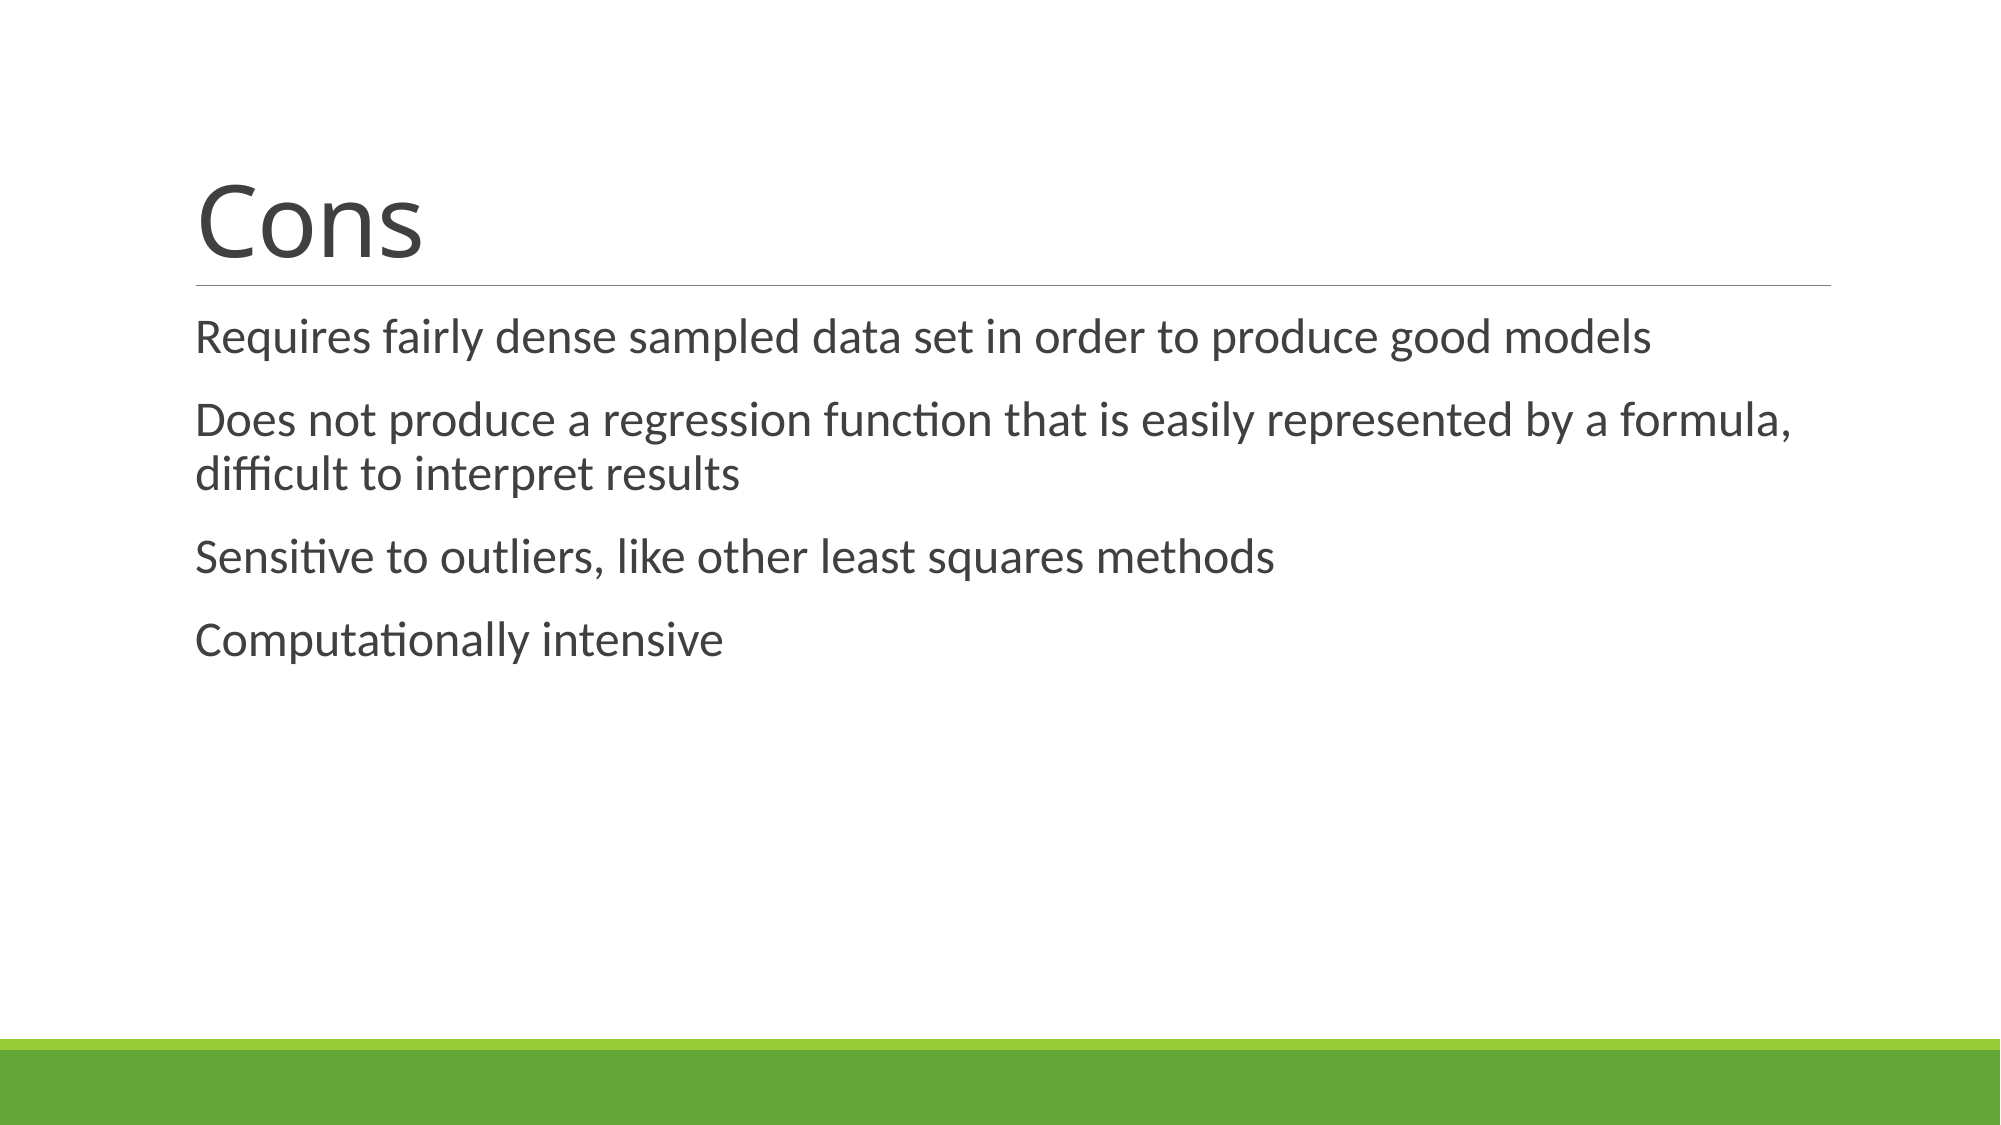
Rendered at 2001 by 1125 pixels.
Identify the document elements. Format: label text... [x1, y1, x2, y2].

title Cons [180, 47, 1830, 285]
list Requires fairly dense sampled data set in order to produce good models Does not produce a regression function that is easily represented by a formula, difficult to interpret results Sensitive to outliers, like other least squares methods Computationally intensive [180, 302, 1830, 963]
